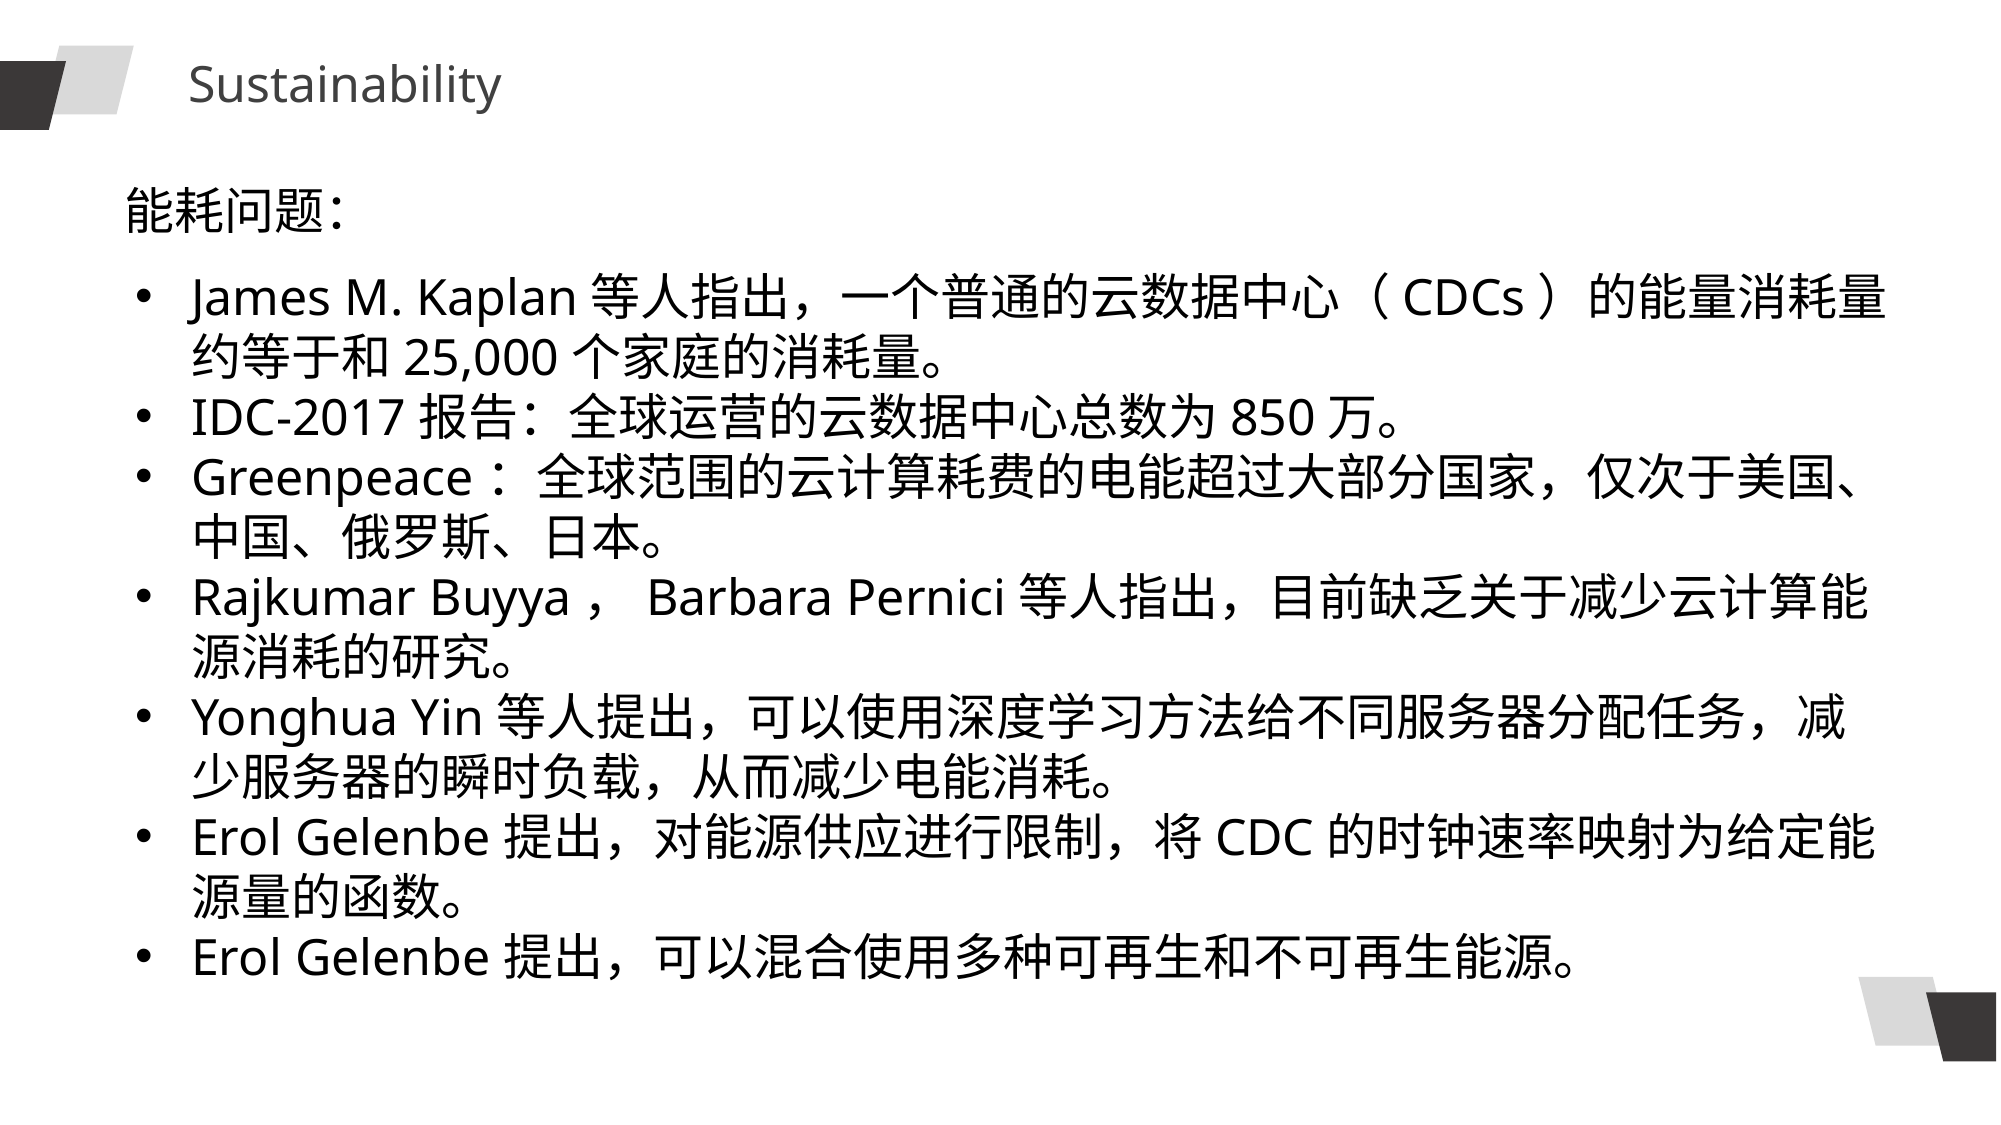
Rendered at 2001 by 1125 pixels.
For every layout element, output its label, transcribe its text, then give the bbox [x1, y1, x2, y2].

text_box James M. Kaplan等人指出，一个普通的云数据中心（CDCs）的能量消耗量约等于和25,000个家庭的消耗量。 IDC-2017报告：全球运营的云数据中心总数为850万。 Greenpeace：全球范围的云计算耗费的电能超过大部分国家，仅次于美国、中国、俄罗斯、日本。 Rajkumar Buyya，Barbara Pernici等人指出，目前缺乏关于减少云计算能源消耗的研究。 Yonghua Yin等人提出，可以使用深度学习方法给不同服务器分配任务，减少服务器的瞬时负载，从而减少电能消耗。 Erol Gelenbe提出，对能源供应进行限制，将CDC的时钟速率映射为给定能源量的函数。 Erol Gelenbe提出，可以混合使用多种可再生和不可再生能源。 [120, 258, 1910, 1038]
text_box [0, 45, 134, 130]
text_box Sustainability [173, 45, 1064, 121]
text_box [1858, 976, 1997, 1062]
text_box 能耗问题： [109, 171, 1842, 382]
